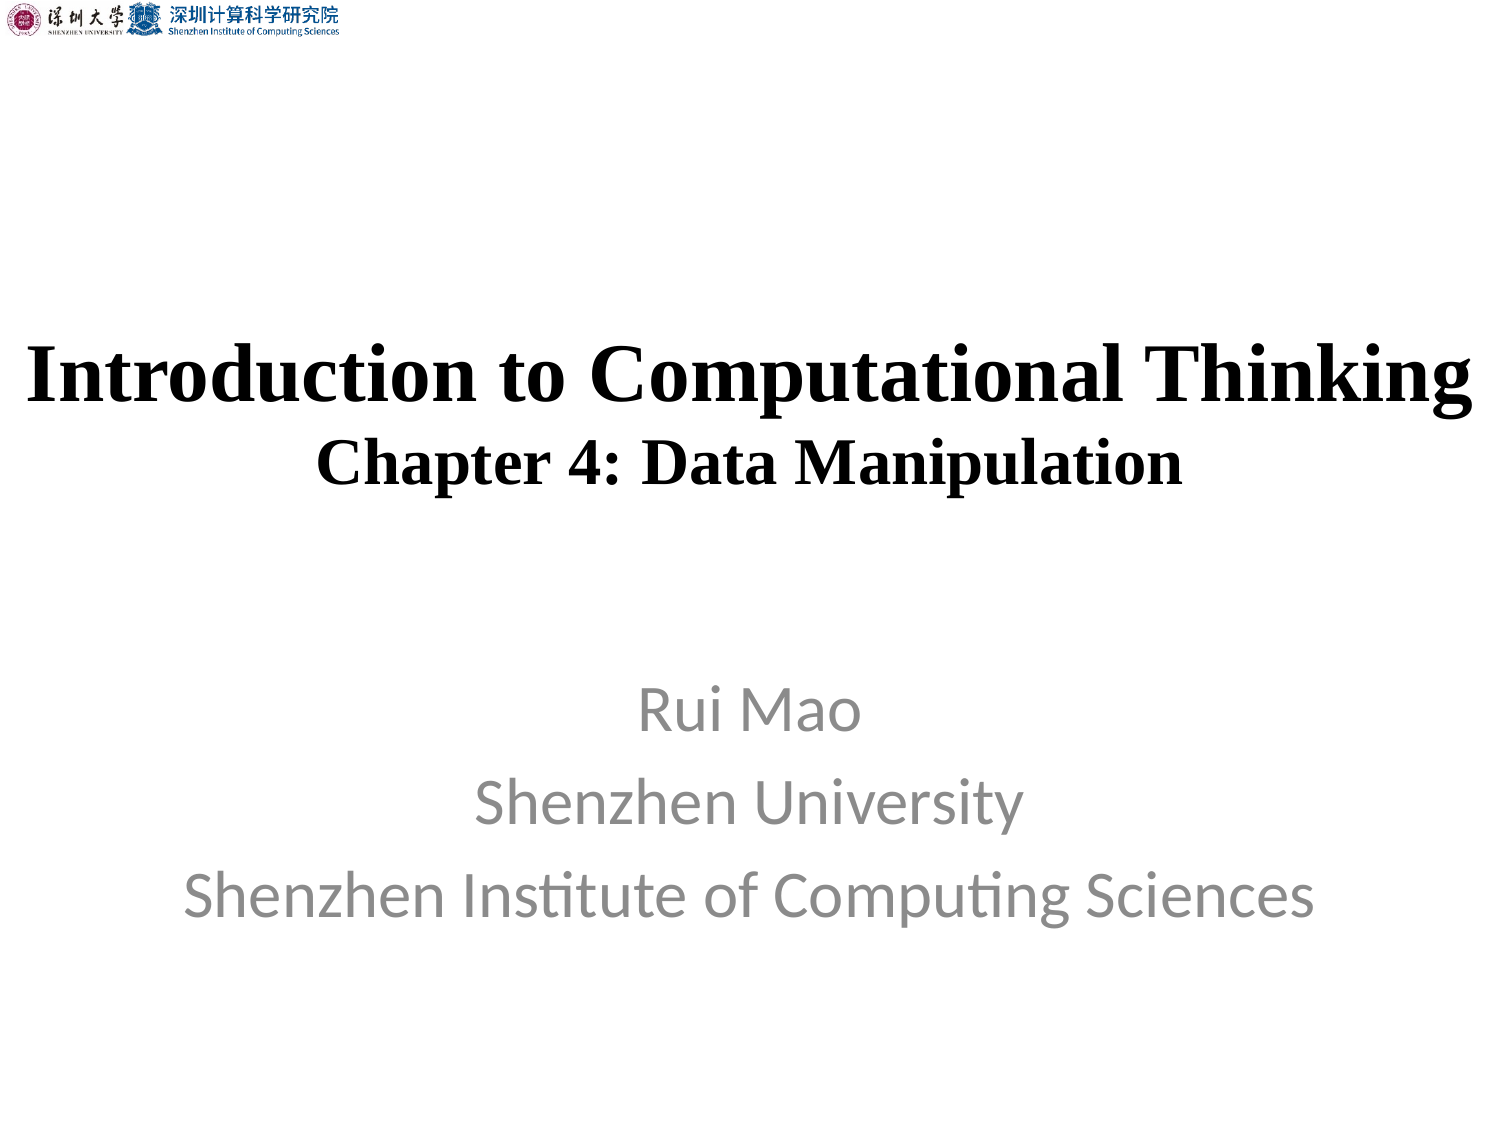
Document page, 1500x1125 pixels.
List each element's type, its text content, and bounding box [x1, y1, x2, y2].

subtitle Rui Mao Shenzhen University Shenzhen Institute of Computing Sciences [126, 656, 1373, 945]
title Introduction to Computational Thinking Chapter 4: Data Manipulation [0, 287, 1500, 529]
picture [125, 1, 340, 37]
picture [5, 1, 124, 36]
